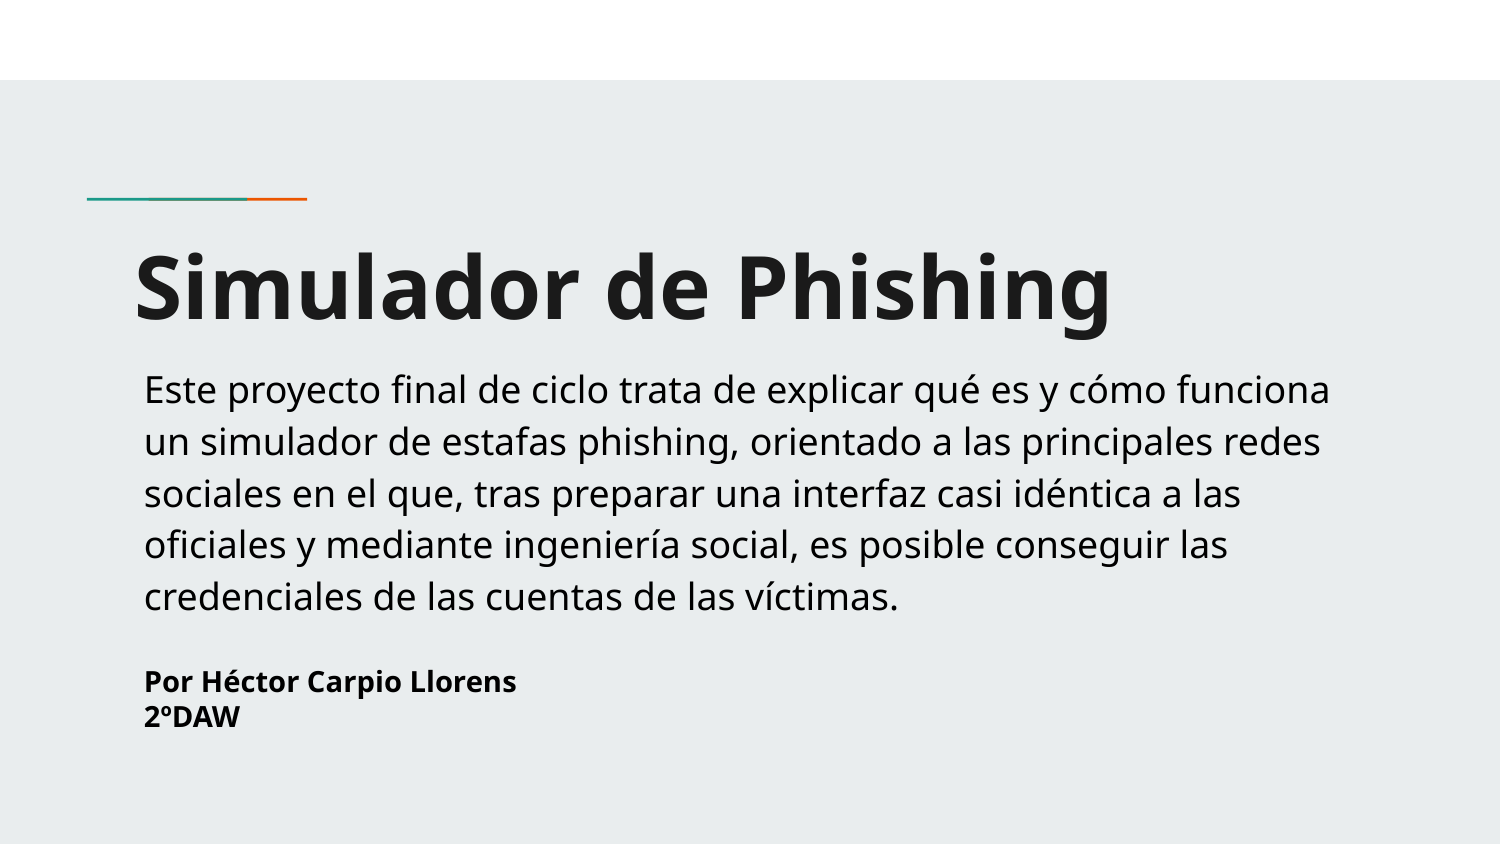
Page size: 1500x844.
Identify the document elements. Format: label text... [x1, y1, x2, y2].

subtitle Este proyecto final de ciclo trata de explicar qué es y cómo funciona un simulador de estafas phishing, orientado a las principales redes sociales en el que, tras preparar una interfaz casi idéntica a las oficiales y mediante ingeniería social, es posible conseguir las credenciales de las cuentas de las víctimas. [128, 344, 1390, 643]
text_box Por Héctor Carpio Llorens 2ºDAW [128, 648, 1333, 790]
title Simulador de Phishing [119, 216, 1381, 490]
